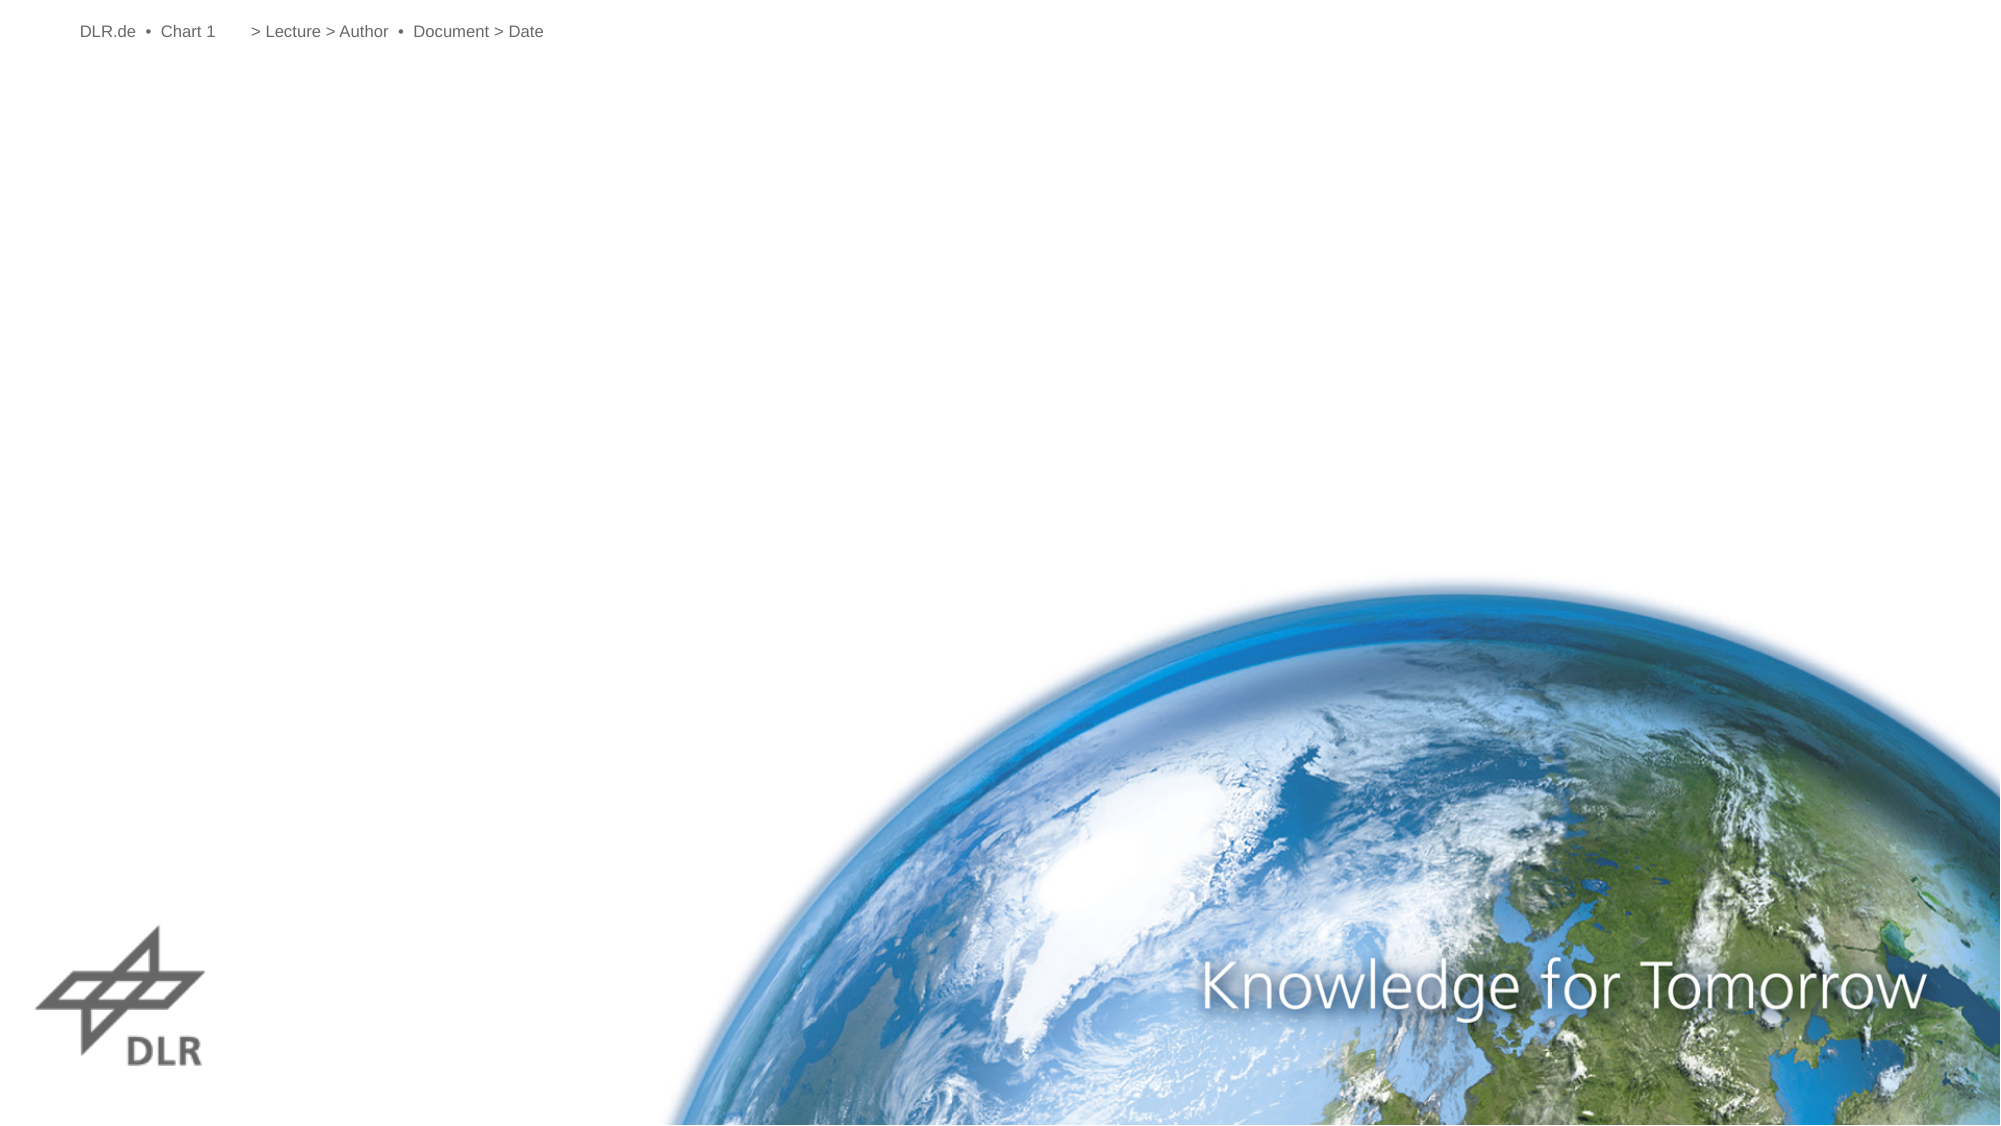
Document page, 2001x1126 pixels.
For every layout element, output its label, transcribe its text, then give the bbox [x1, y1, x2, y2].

picture [0, 0, 2000, 1125]
footer > Lecture > Author • Document > Date [251, 20, 1921, 45]
slide_number DLR.de • Chart 1 [79, 20, 251, 45]
